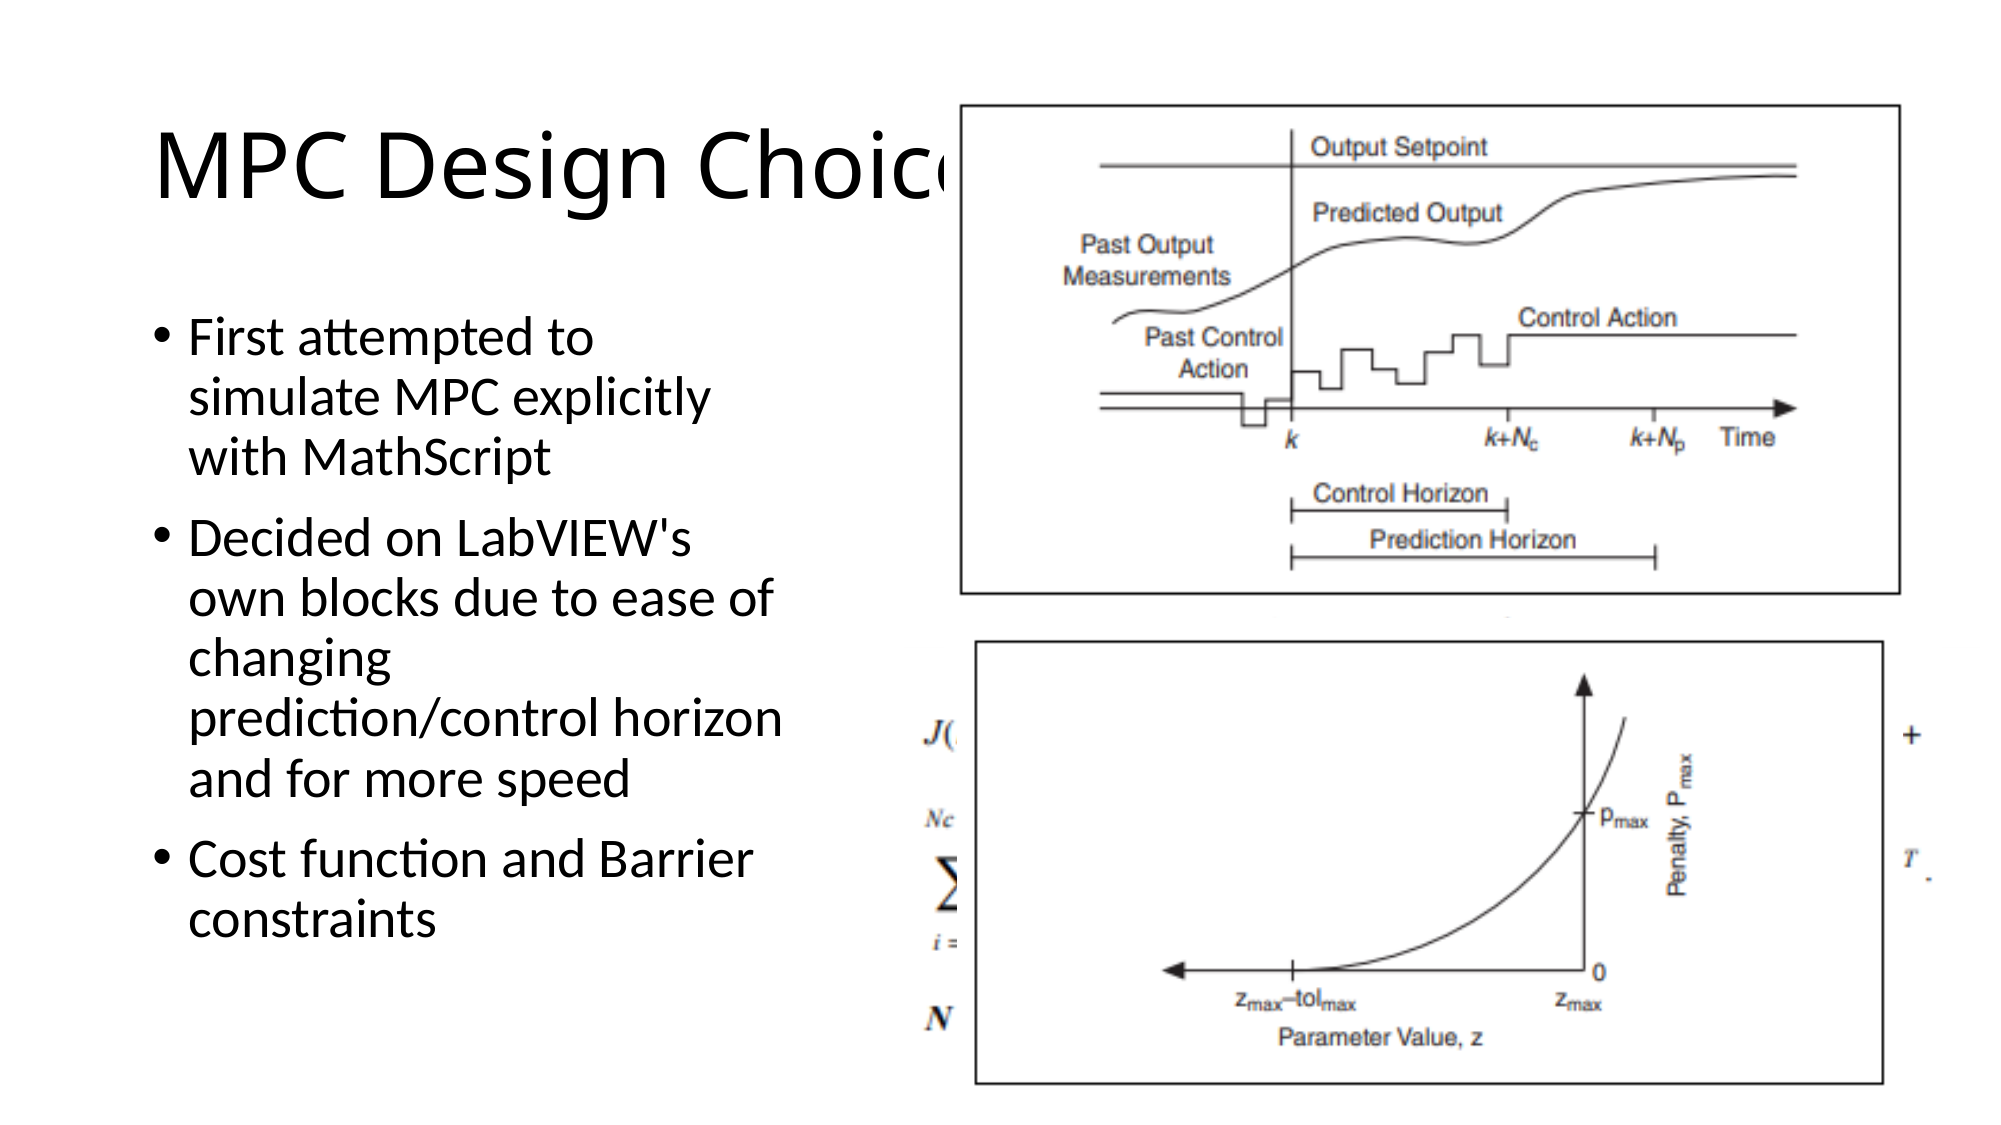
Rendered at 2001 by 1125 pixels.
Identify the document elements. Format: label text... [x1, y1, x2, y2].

title MPC Design Choices [137, 59, 1863, 278]
picture [904, 93, 1980, 1111]
list First attempted to simulate MPC explicitly with MathScript Decided on LabVIEW's own blocks due to ease of changing prediction/control horizon and for more speed Cost function and Barrier constraints [137, 299, 799, 1014]
